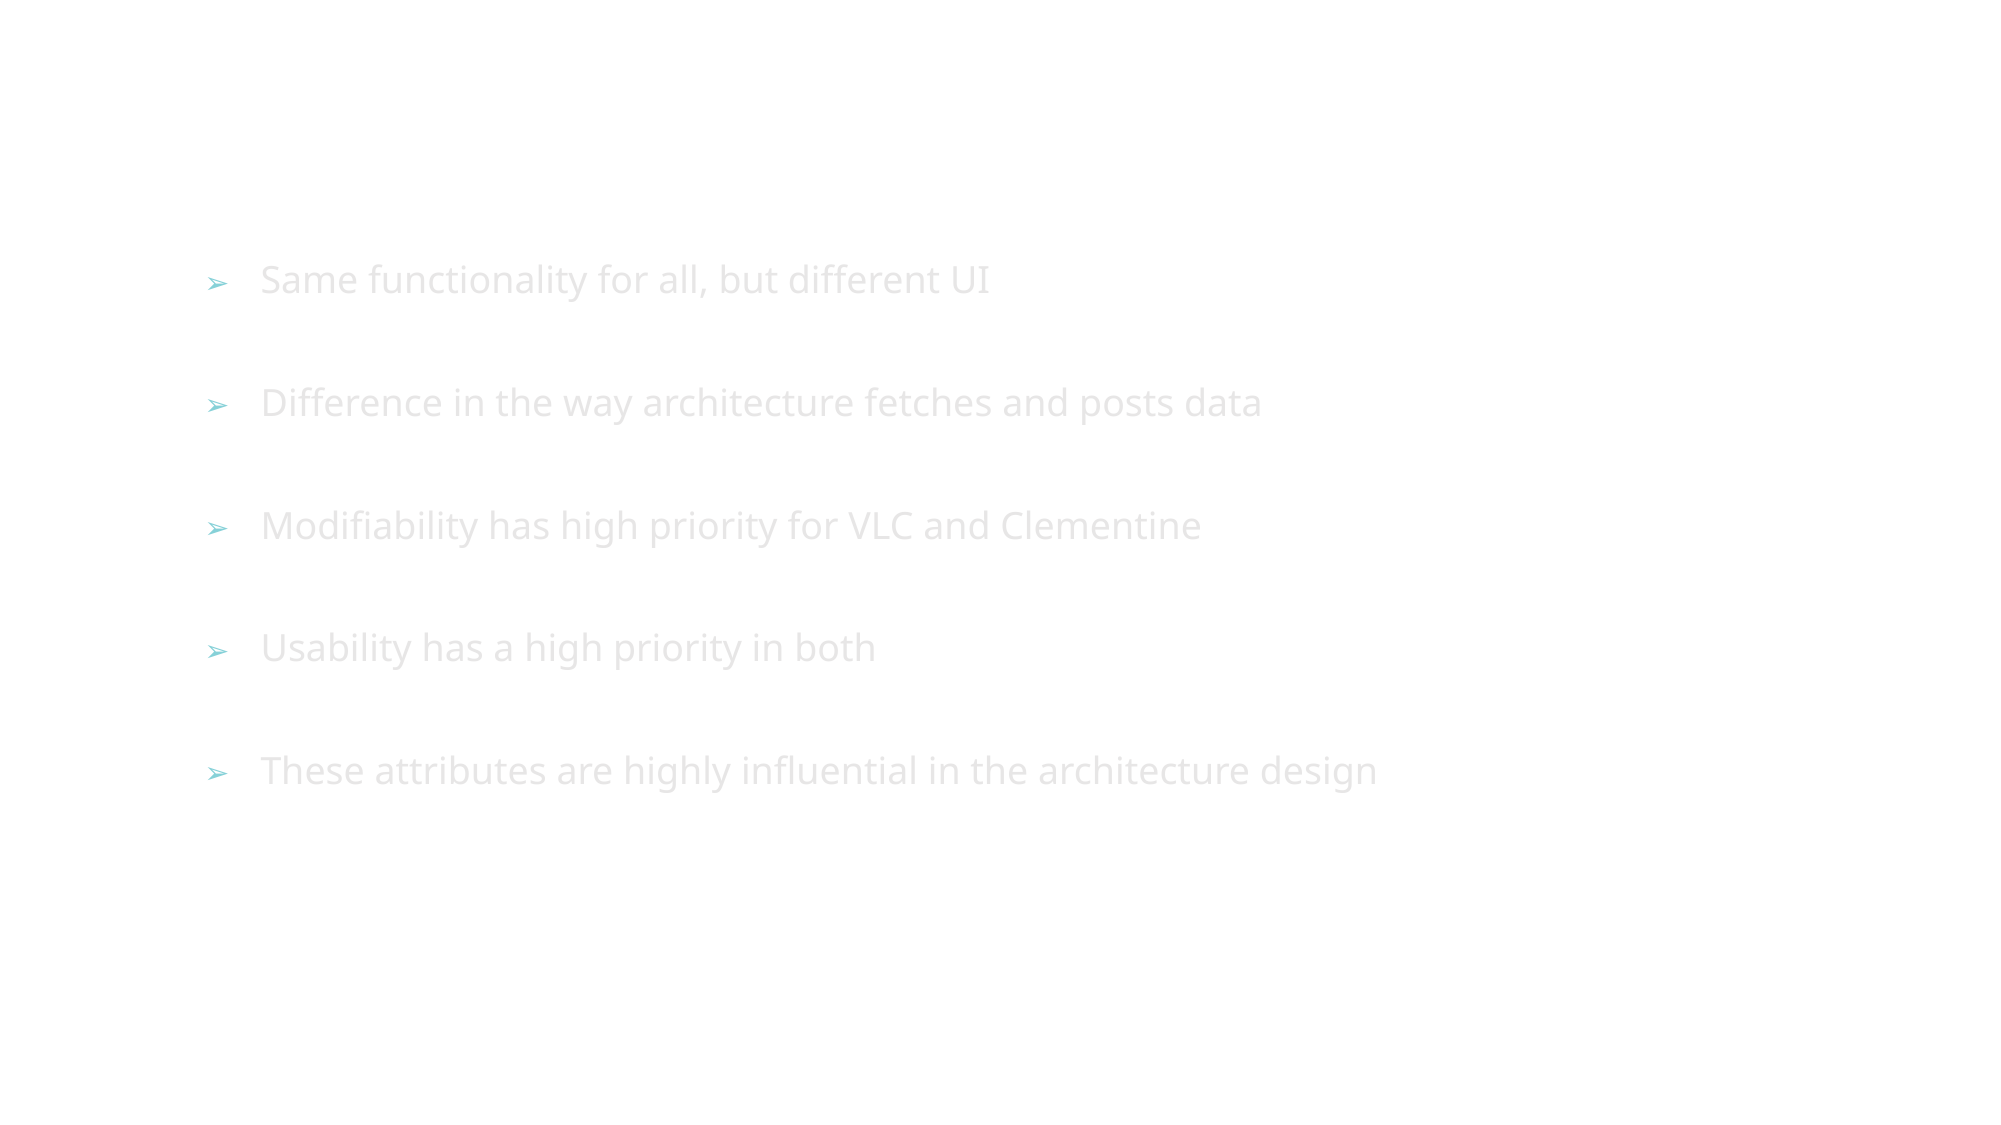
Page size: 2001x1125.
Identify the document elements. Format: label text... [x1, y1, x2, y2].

list Same functionality for all, but different UI Difference in the way architecture fetches and posts data Modifiability has high priority for VLC and Clementine Usability has a high priority in both These attributes are highly influential in the architecture design [189, 254, 1638, 925]
